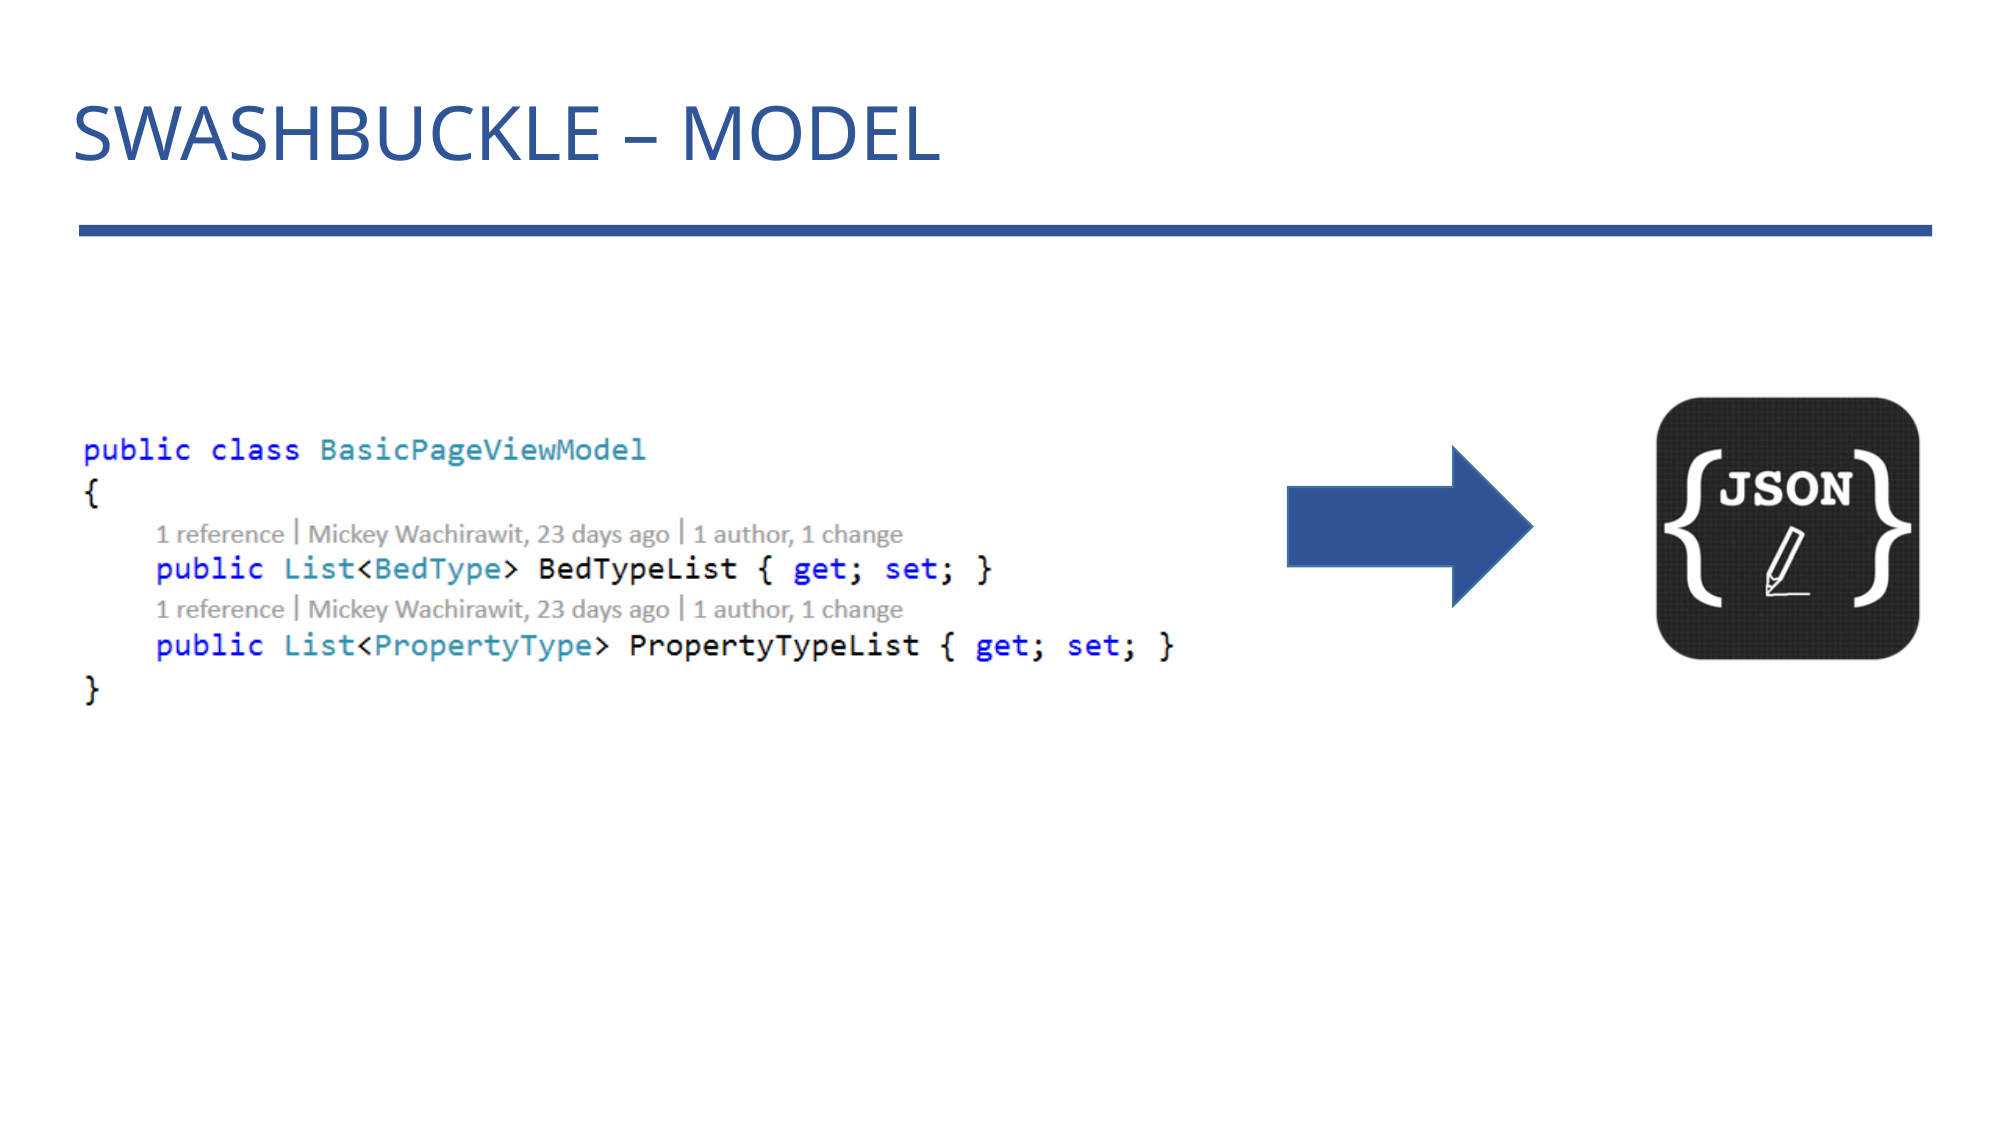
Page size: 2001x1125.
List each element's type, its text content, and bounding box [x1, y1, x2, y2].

picture [66, 432, 1226, 726]
text_box [1286, 444, 1534, 609]
text_box SWASHBUCKLE – MODEL [57, 48, 1518, 225]
text_box [78, 224, 1933, 237]
picture [1643, 384, 1933, 673]
